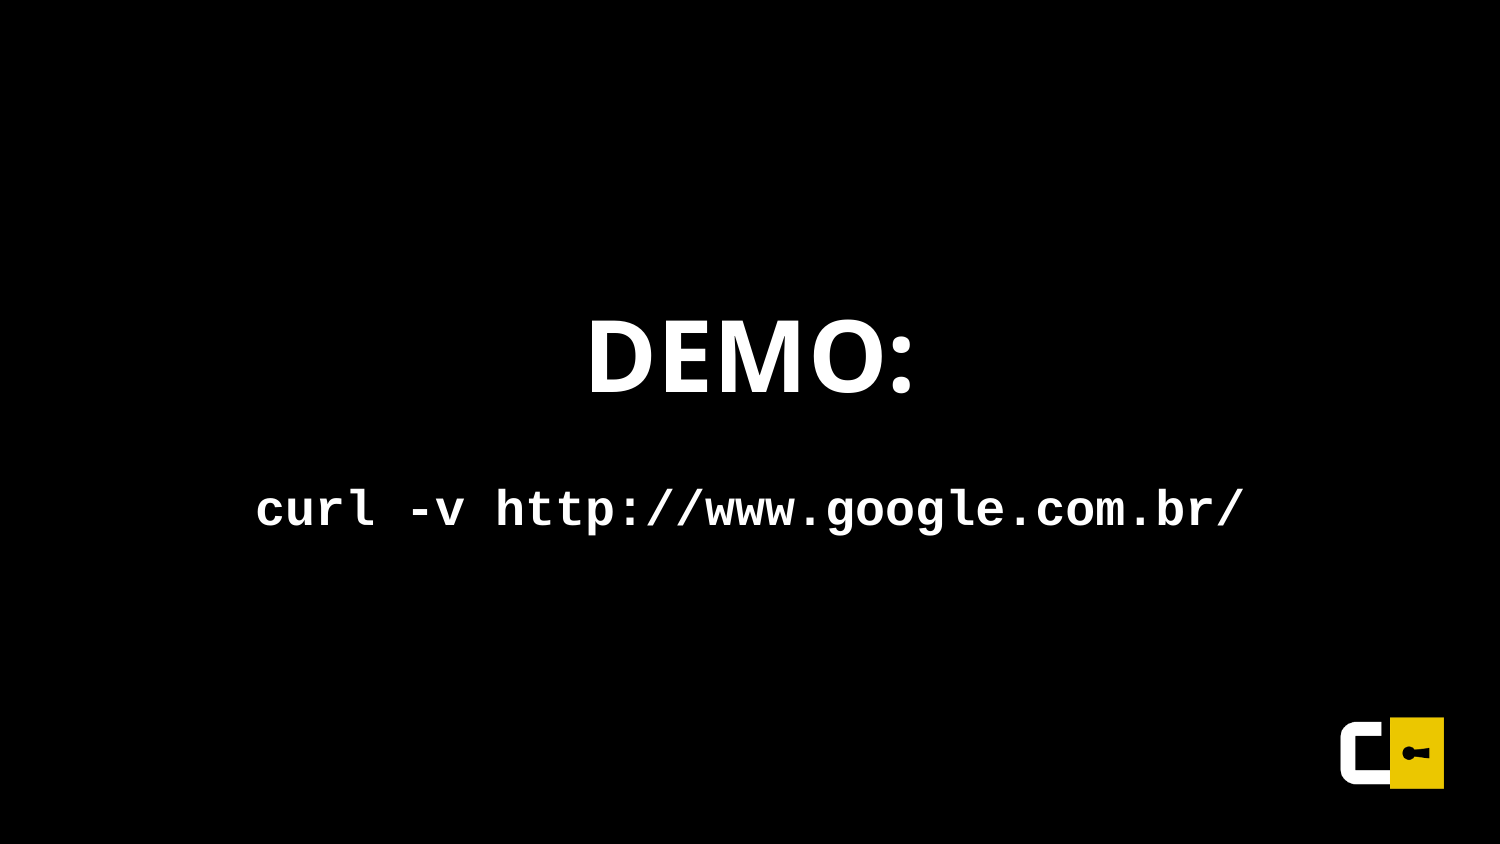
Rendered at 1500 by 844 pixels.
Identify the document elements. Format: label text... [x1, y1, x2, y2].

list DEMO: curl -v http://www.google.com.br/ [51, 18, 1449, 809]
picture [1335, 695, 1450, 809]
